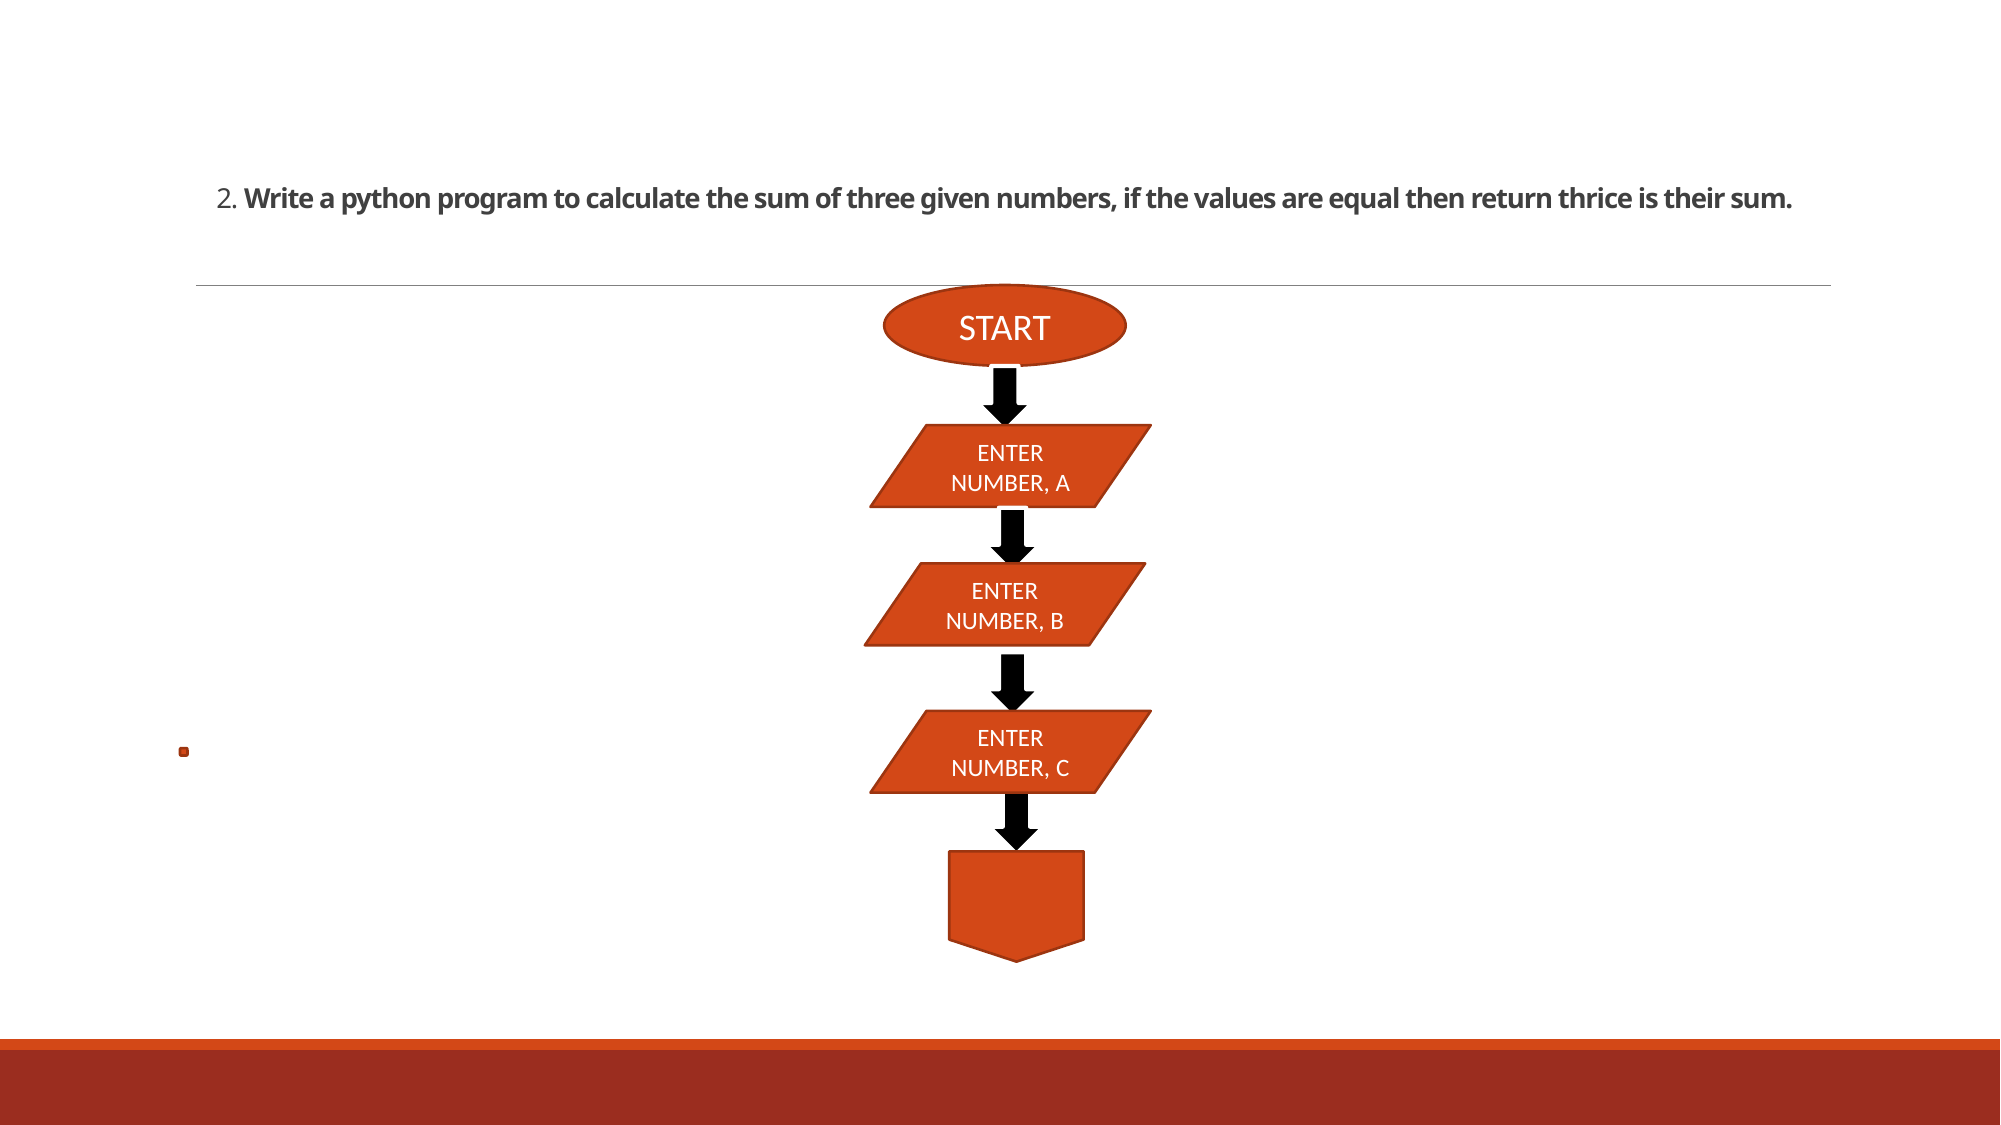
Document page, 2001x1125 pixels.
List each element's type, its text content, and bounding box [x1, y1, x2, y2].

title 2. Write a python program to calculate the sum of three given numbers, if the values are equal then return thrice is their sum. [201, 81, 1852, 260]
text_box [947, 850, 1085, 963]
text_box ENTER NUMBER, C [869, 709, 1152, 794]
text_box [983, 505, 1042, 562]
text_box [178, 746, 189, 757]
text_box START [882, 283, 1128, 367]
text_box ENTER NUMBER, A [869, 423, 1152, 509]
text_box ENTER NUMBER, B [863, 562, 1147, 647]
text_box [983, 650, 1042, 709]
text_box [987, 794, 1046, 850]
text_box [975, 363, 1035, 423]
